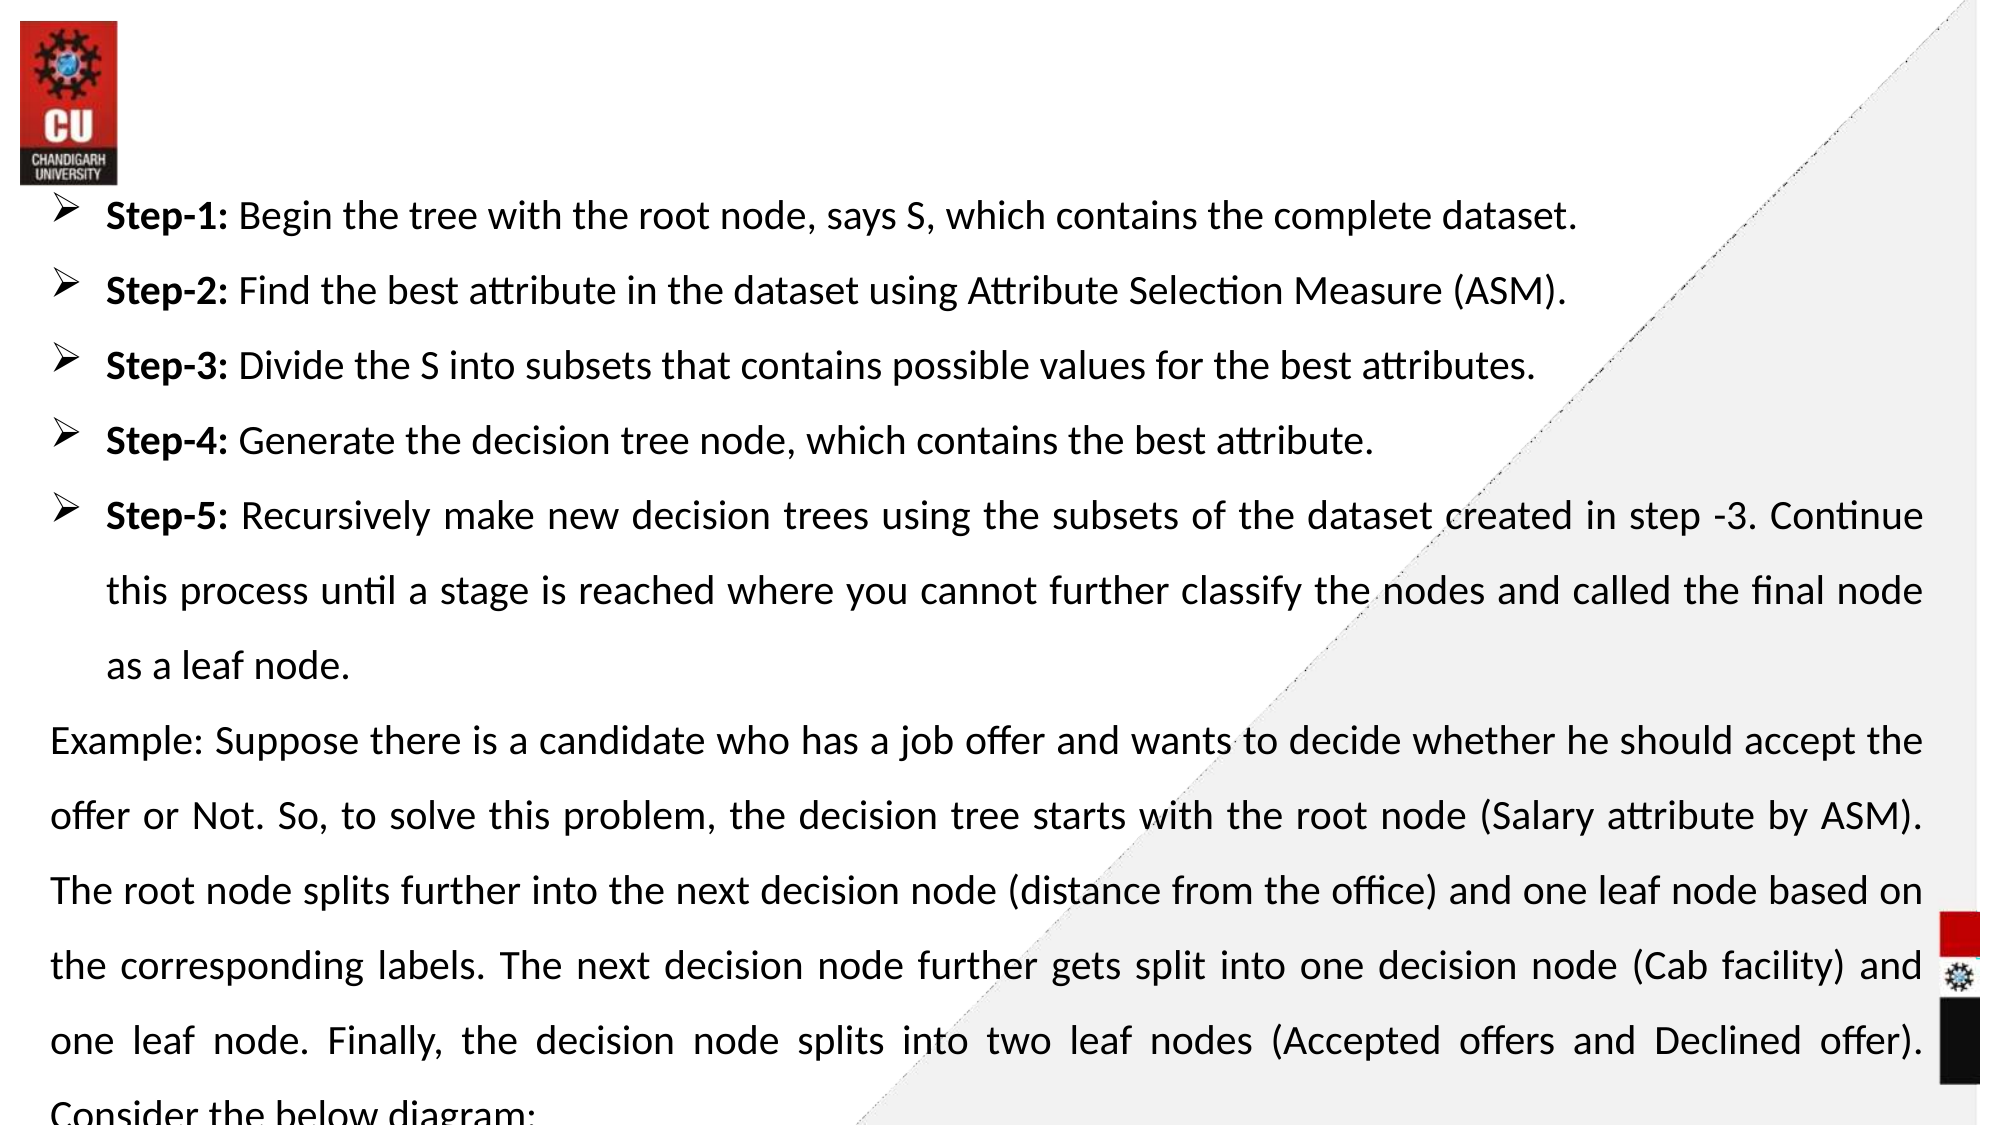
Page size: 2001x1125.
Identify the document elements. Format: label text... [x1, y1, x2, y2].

title [131, 24, 1975, 126]
picture [20, 0, 1980, 1125]
list Step-1: Begin the tree with the root node, says S, which contains the complete dataset. Step-2: Find the best attribute in the dataset using Attribute Selection Measure (ASM). Step-3: Divide the S into subsets that contains possible values for the best attributes. Step-4: Generate the decision tree node, which contains the best attribute. Step-5: Recursively make new decision trees using the subsets of the dataset created in step -3. Continue this process until a stage is reached where you cannot further classify the nodes and called the final node as a leaf node. Example: Suppose there is a candidate who has a job offer and wants to decide whether he should accept the offer or Not. So, to solve this problem, the decision tree starts with the root node (Salary attribute by ASM). The root node splits further into the next decision node (distance from the office) and one leaf node based on the corresponding labels. The next decision node further gets split into one decision node (Cab facility) and one leaf node. Finally, the decision node splits into two leaf nodes (Accepted offers and Declined offer). Consider the below diagram: [50, 162, 1925, 1125]
